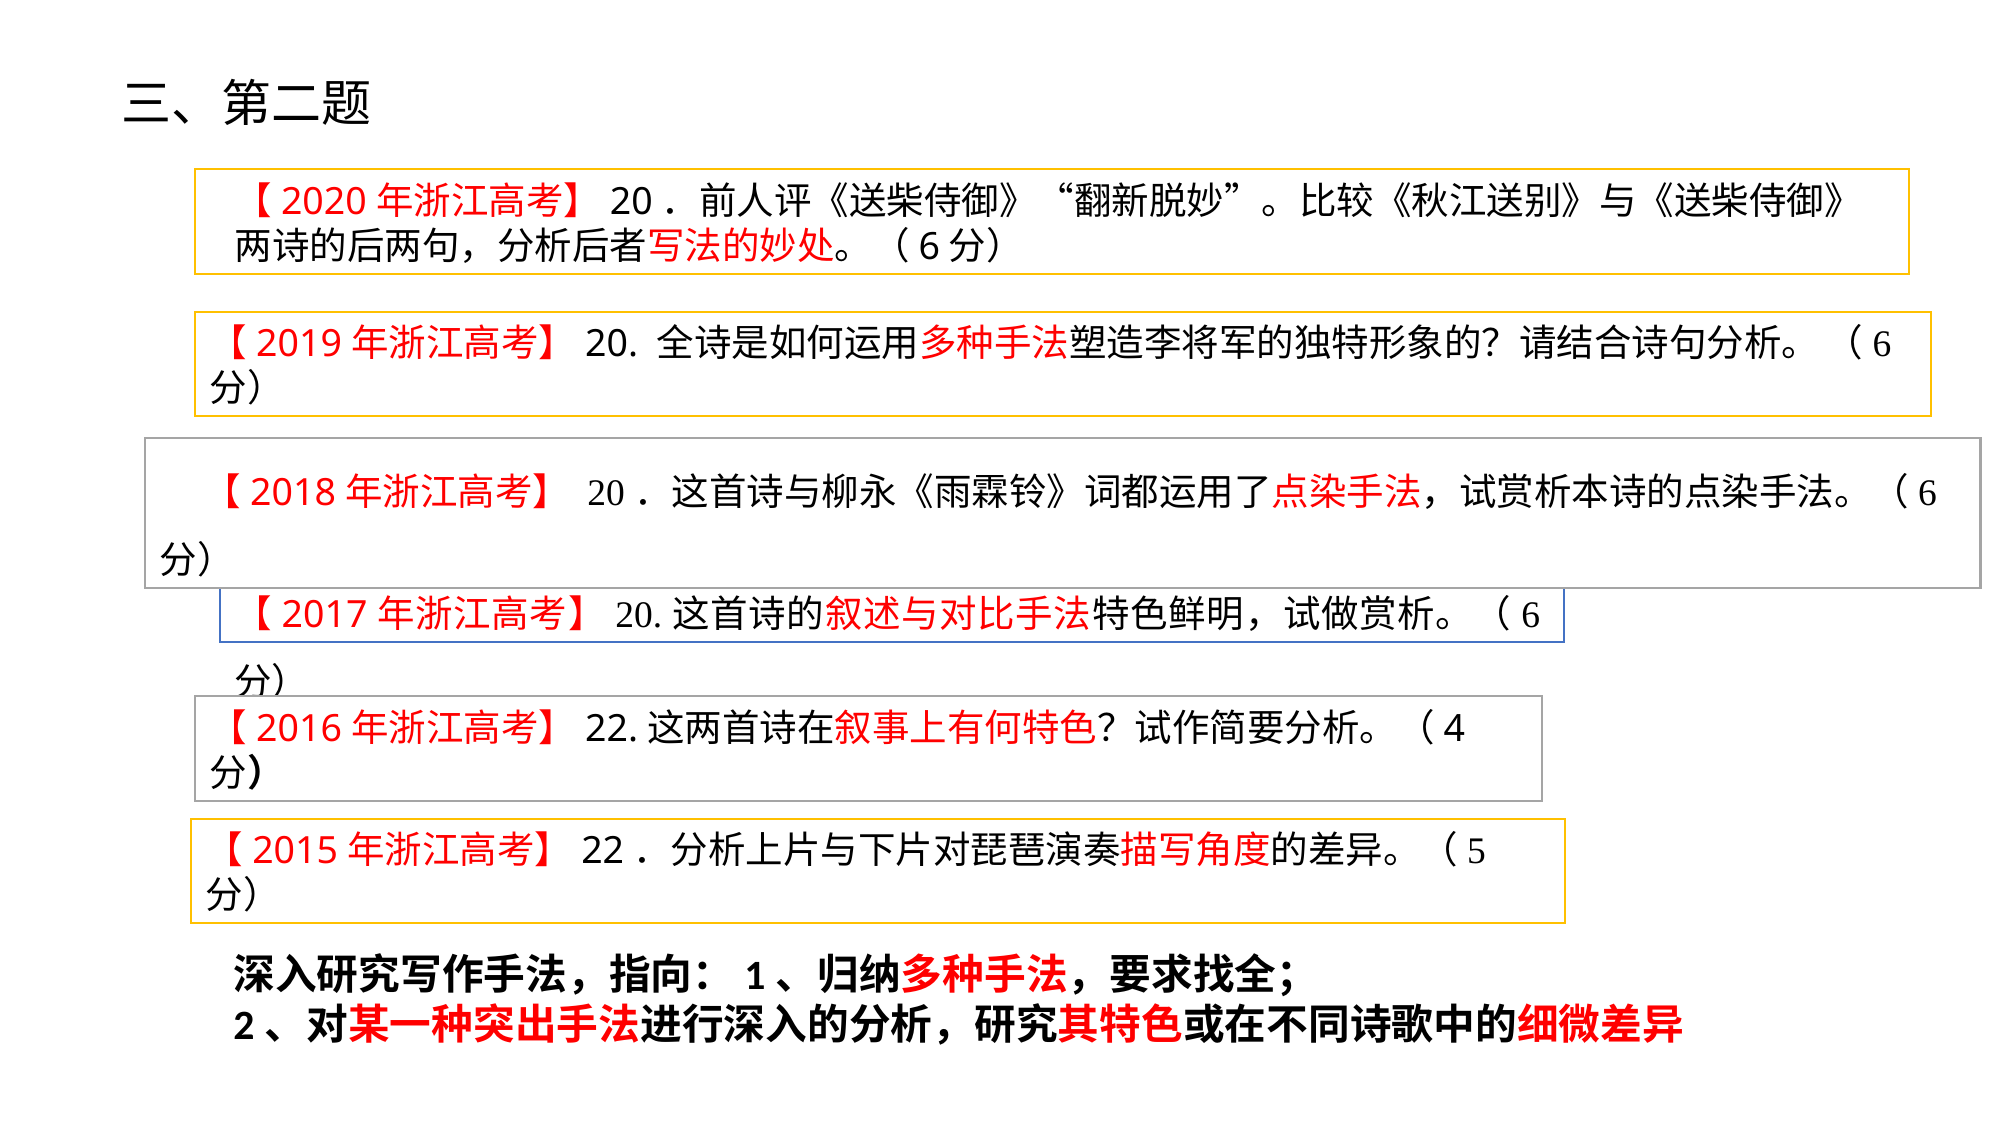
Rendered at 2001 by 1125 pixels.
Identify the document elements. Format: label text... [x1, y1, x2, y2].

text_box 【2016年浙江高考】22.这两首诗在叙事上有何特色？试作简要分析。（4分） [194, 695, 1543, 802]
text_box 【2018年浙江高考】 20．这首诗与柳永《雨霖铃》词都运用了点染手法，试赏析本诗的点染手法。（6分） [144, 437, 1982, 589]
text_box 【2015年浙江高考】22．分析上片与下片对琵琶演奏描写角度的差异。（5分） [190, 818, 1566, 924]
text_box 深入研究写作手法，指向：1、归纳多种手法，要求找全； 2、对某一种突出手法进行深入的分析，研究其特色或在不同诗歌中的细微差异 [218, 940, 1874, 1056]
text_box 【2019年浙江高考】20. 全诗是如何运用多种手法塑造李将军的独特形象的？请结合诗句分析。 （6分） [194, 311, 1932, 417]
text_box 【2020年浙江高考】20．前人评《送柴侍御》“翻新脱妙”。比较《秋江送别》与《送柴侍御》两诗的后两句，分析后者写法的妙处。（6分） [194, 168, 1910, 275]
text_box 三、第二题 [106, 64, 387, 140]
text_box 【2017年浙江高考】20.这首诗的叙述与对比手法特色鲜明，试做赏析。（6分） [219, 589, 1565, 643]
